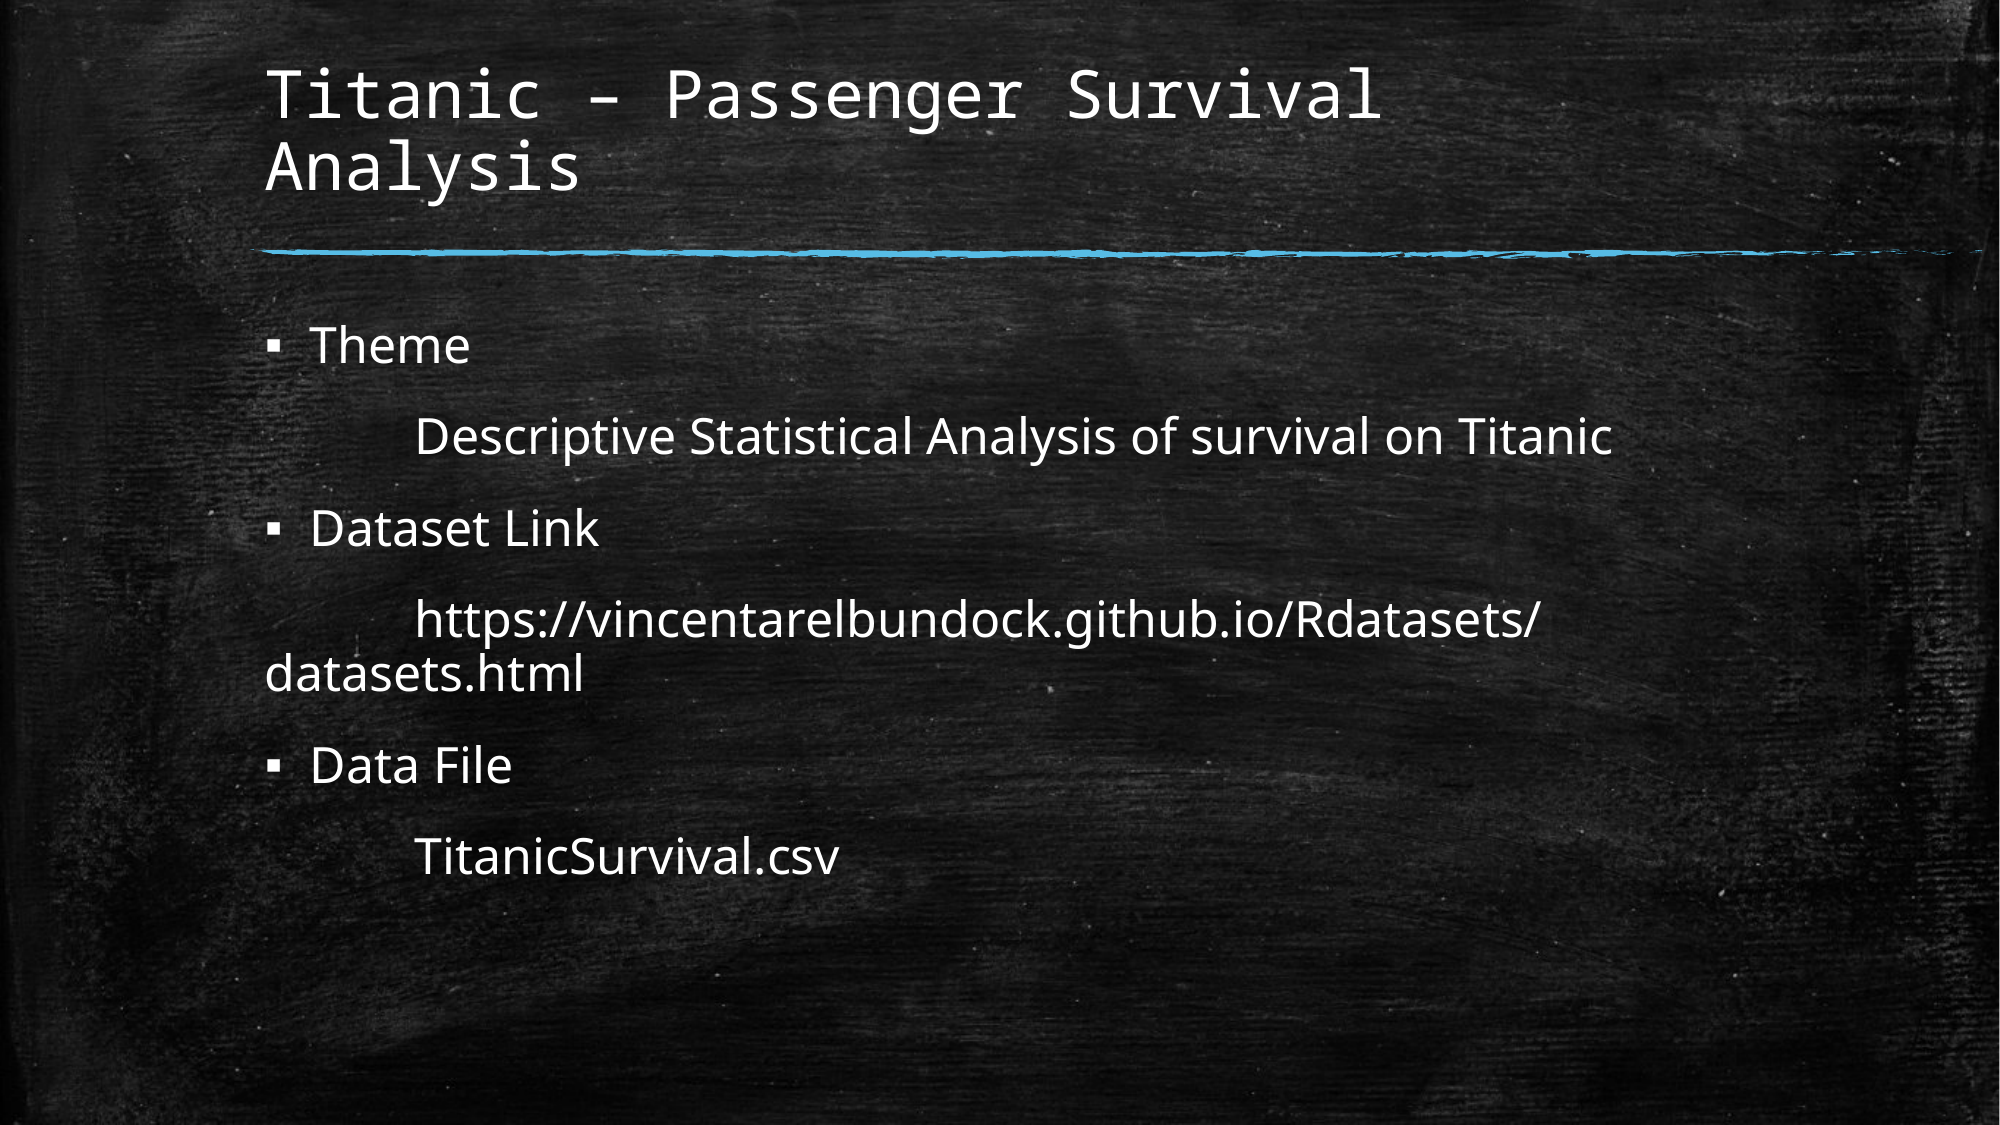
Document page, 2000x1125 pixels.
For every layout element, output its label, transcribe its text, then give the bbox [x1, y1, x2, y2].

list Theme Descriptive Statistical Analysis of survival on Titanic Dataset Link https://vincentarelbundock.github.io/Rdatasets/datasets.html Data File TitanicSurvival.csv [249, 312, 1750, 1013]
title Titanic – Passenger Survival Analysis [249, 45, 1750, 213]
